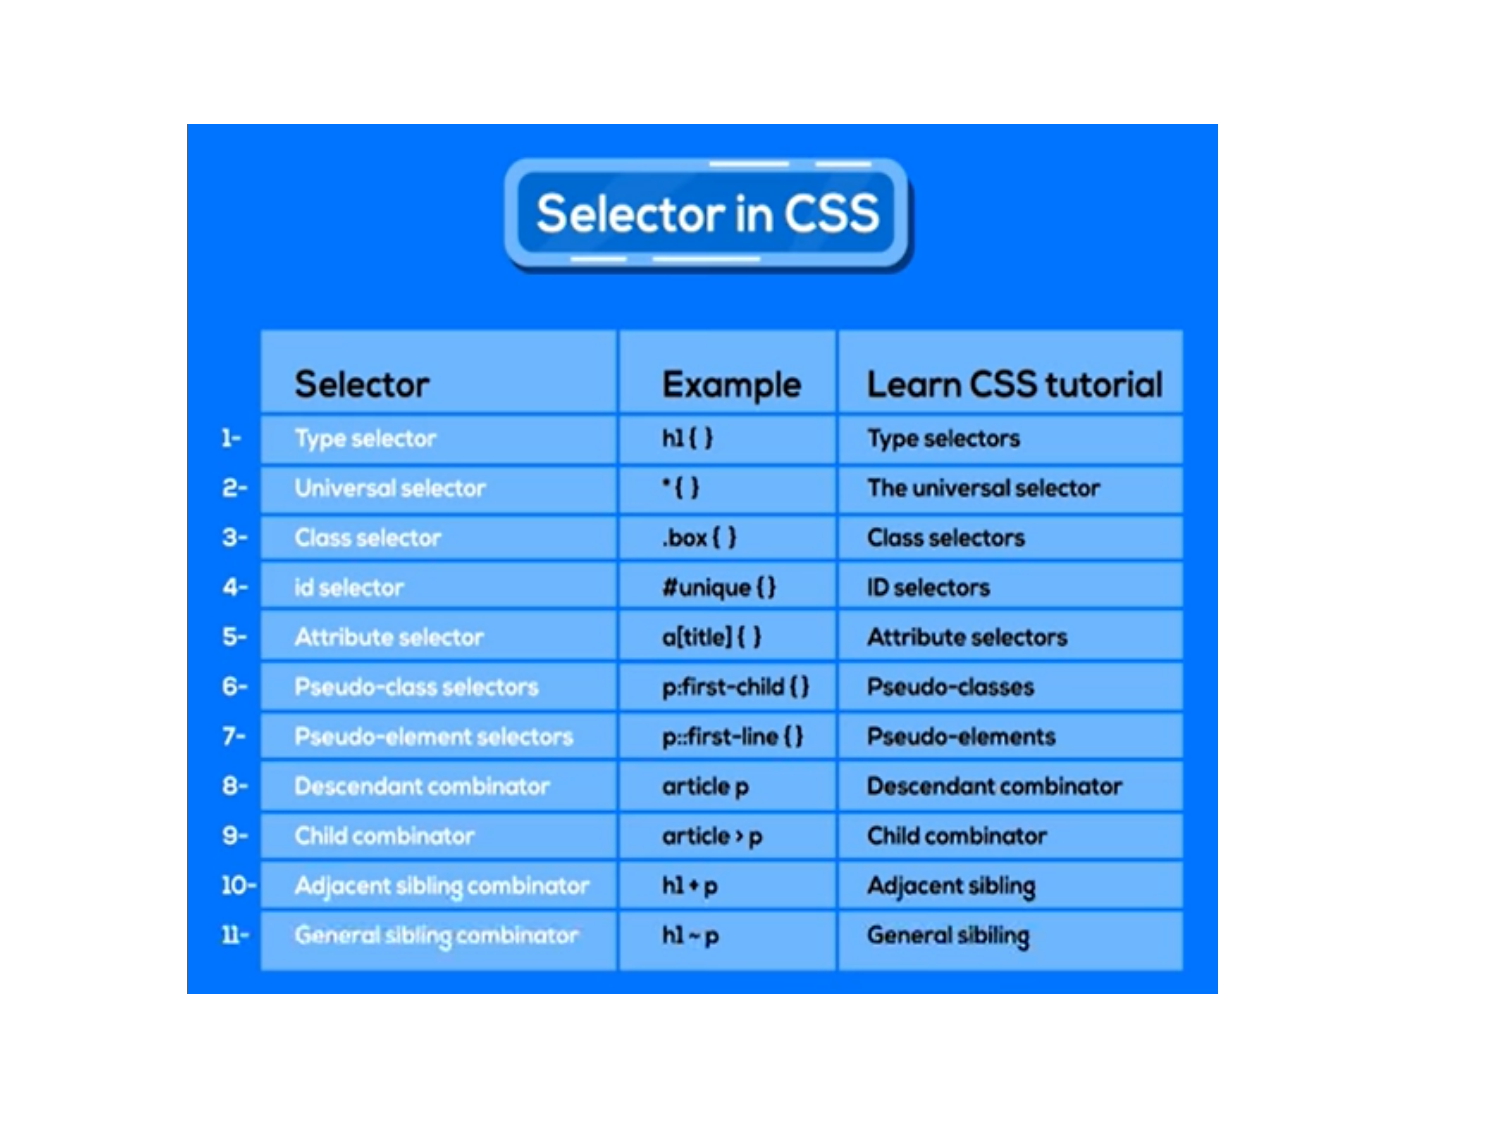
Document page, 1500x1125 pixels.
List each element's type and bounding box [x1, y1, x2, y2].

list [187, 124, 1219, 995]
